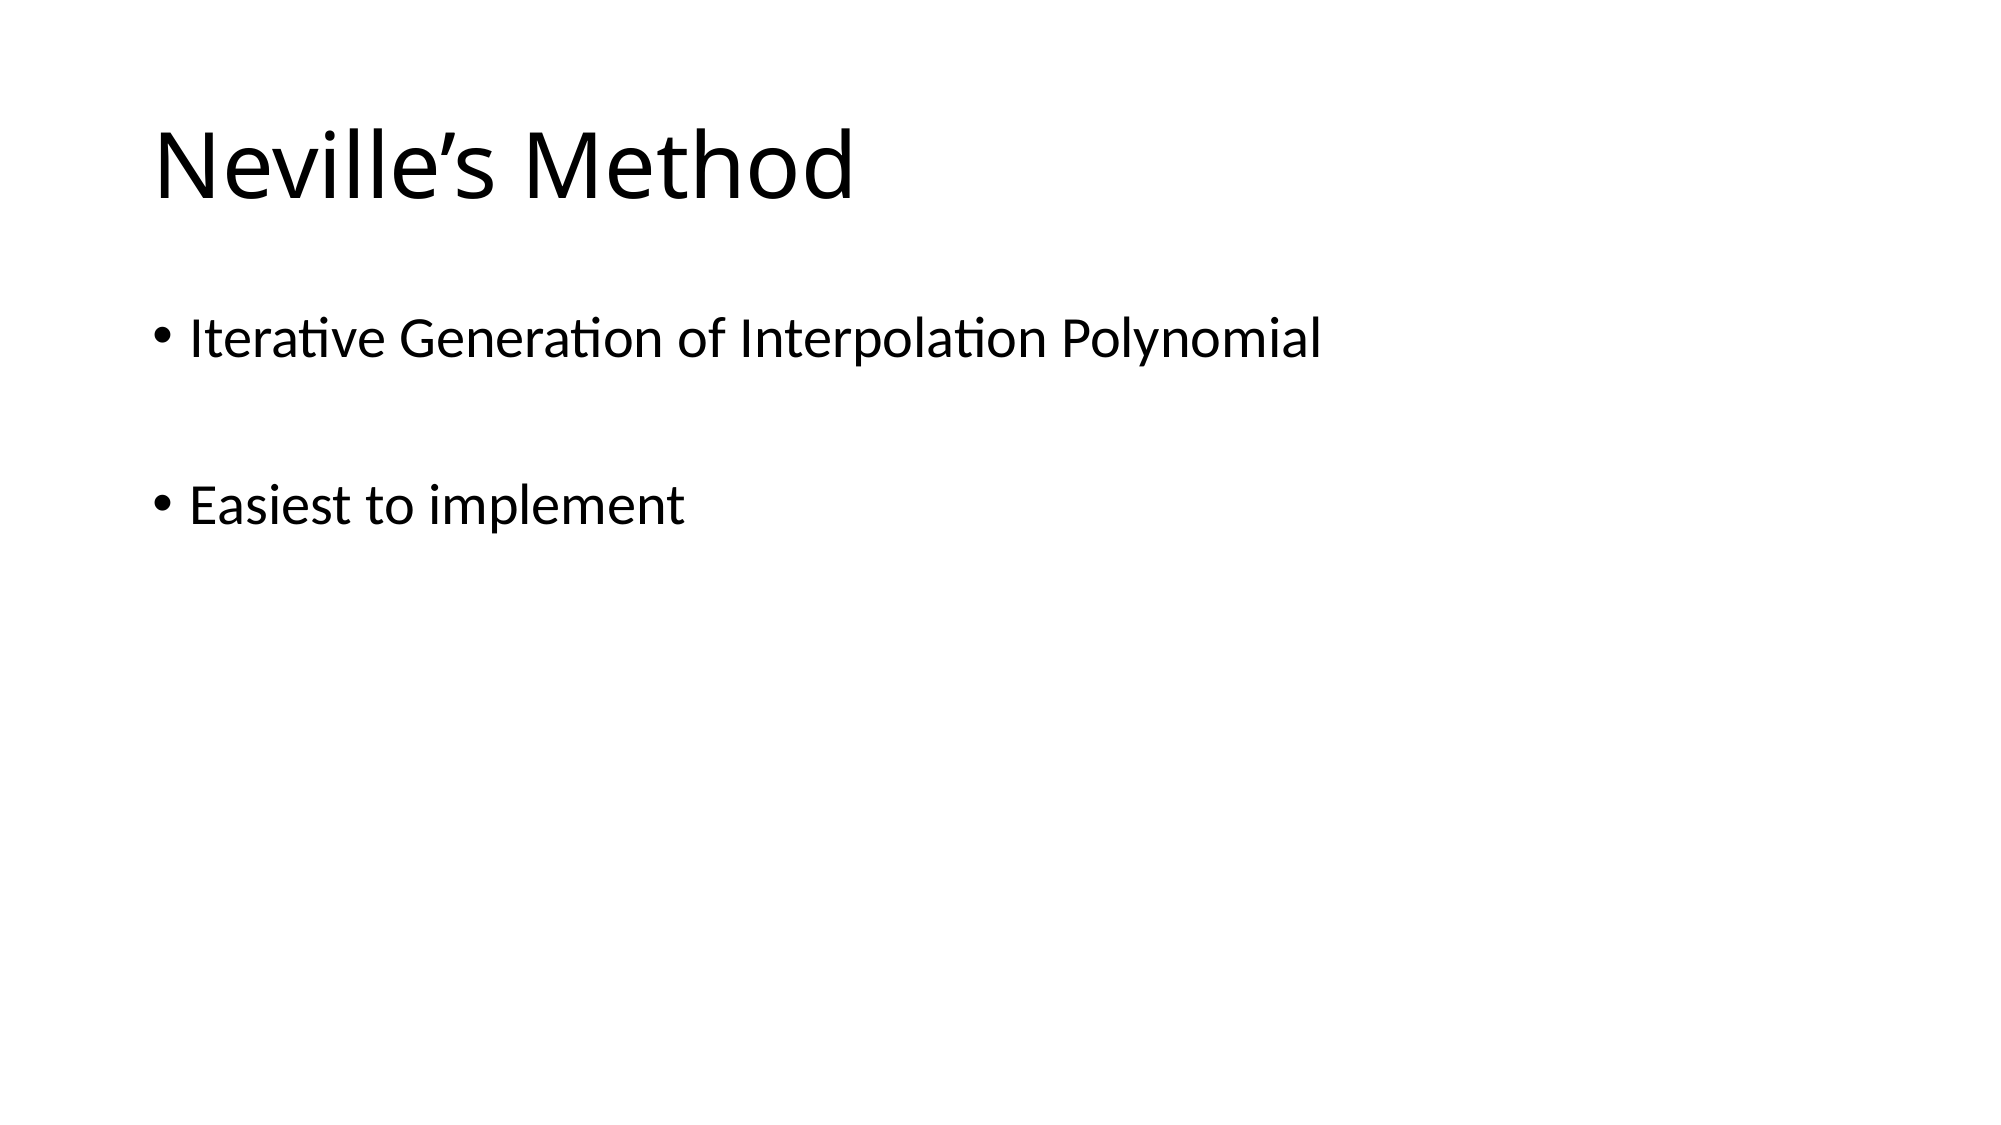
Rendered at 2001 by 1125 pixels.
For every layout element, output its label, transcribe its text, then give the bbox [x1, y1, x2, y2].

title Neville’s Method [137, 59, 1863, 278]
